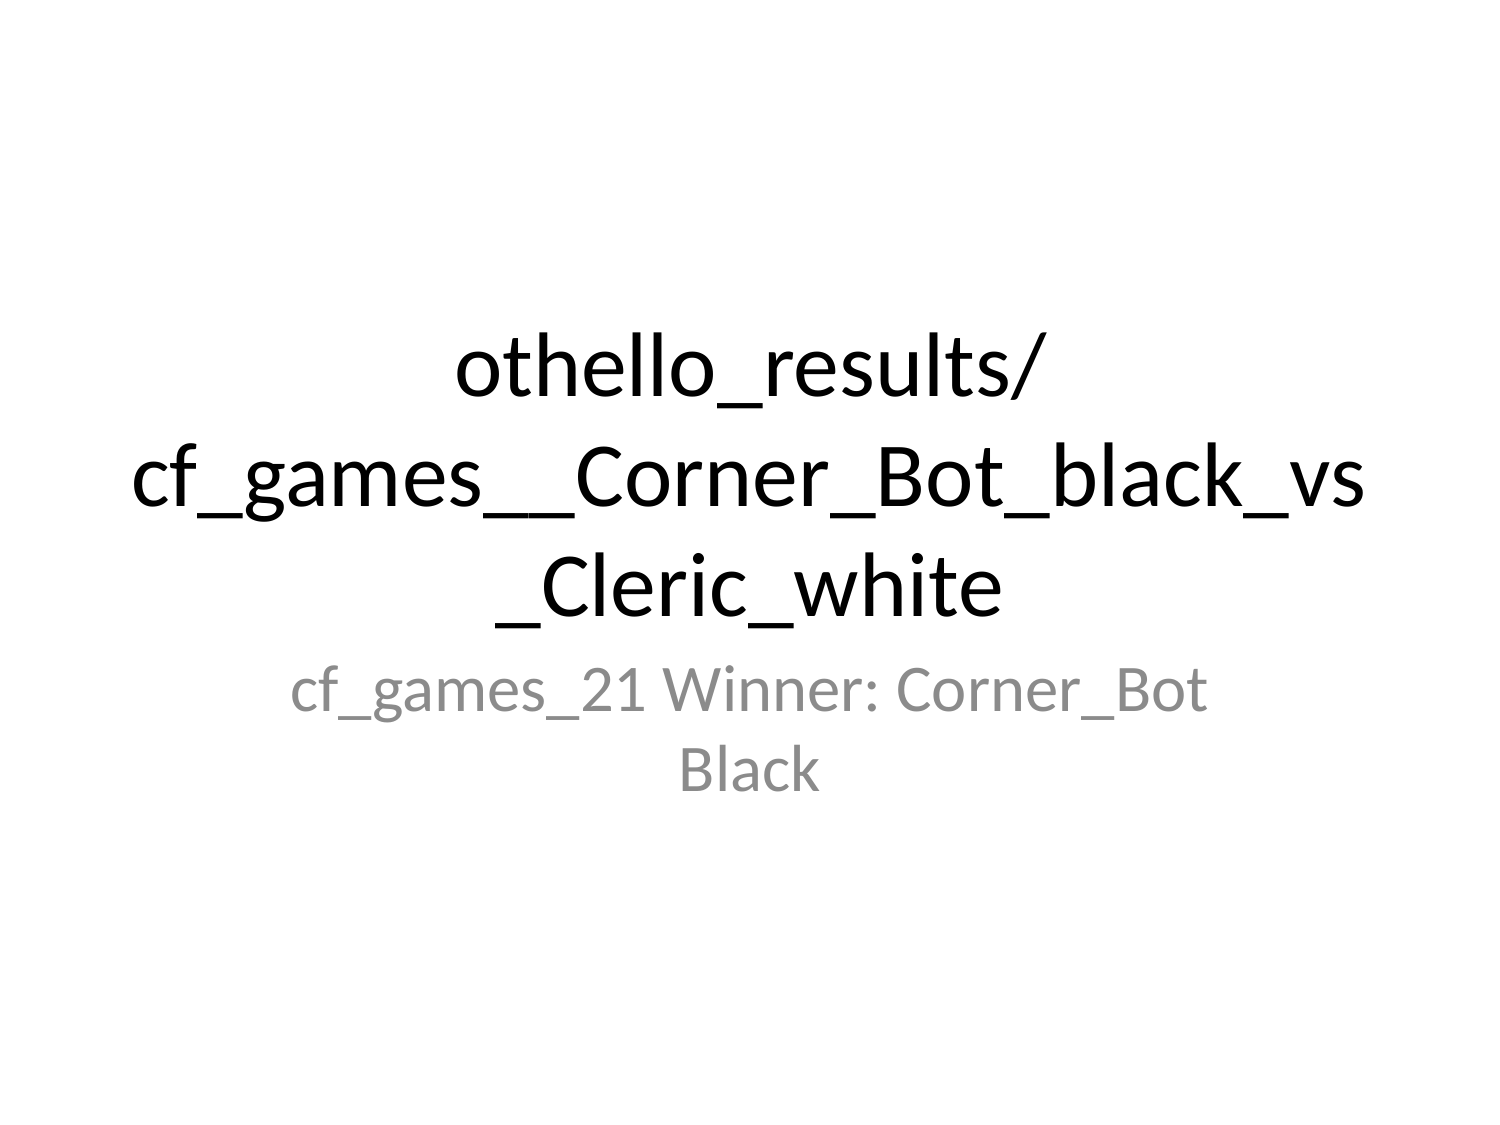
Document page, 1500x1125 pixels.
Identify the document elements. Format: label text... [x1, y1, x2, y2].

title othello_results/cf_games__Corner_Bot_black_vs_Cleric_white [112, 349, 1388, 591]
subtitle cf_games_21 Winner: Corner_Bot Black [225, 637, 1275, 925]
